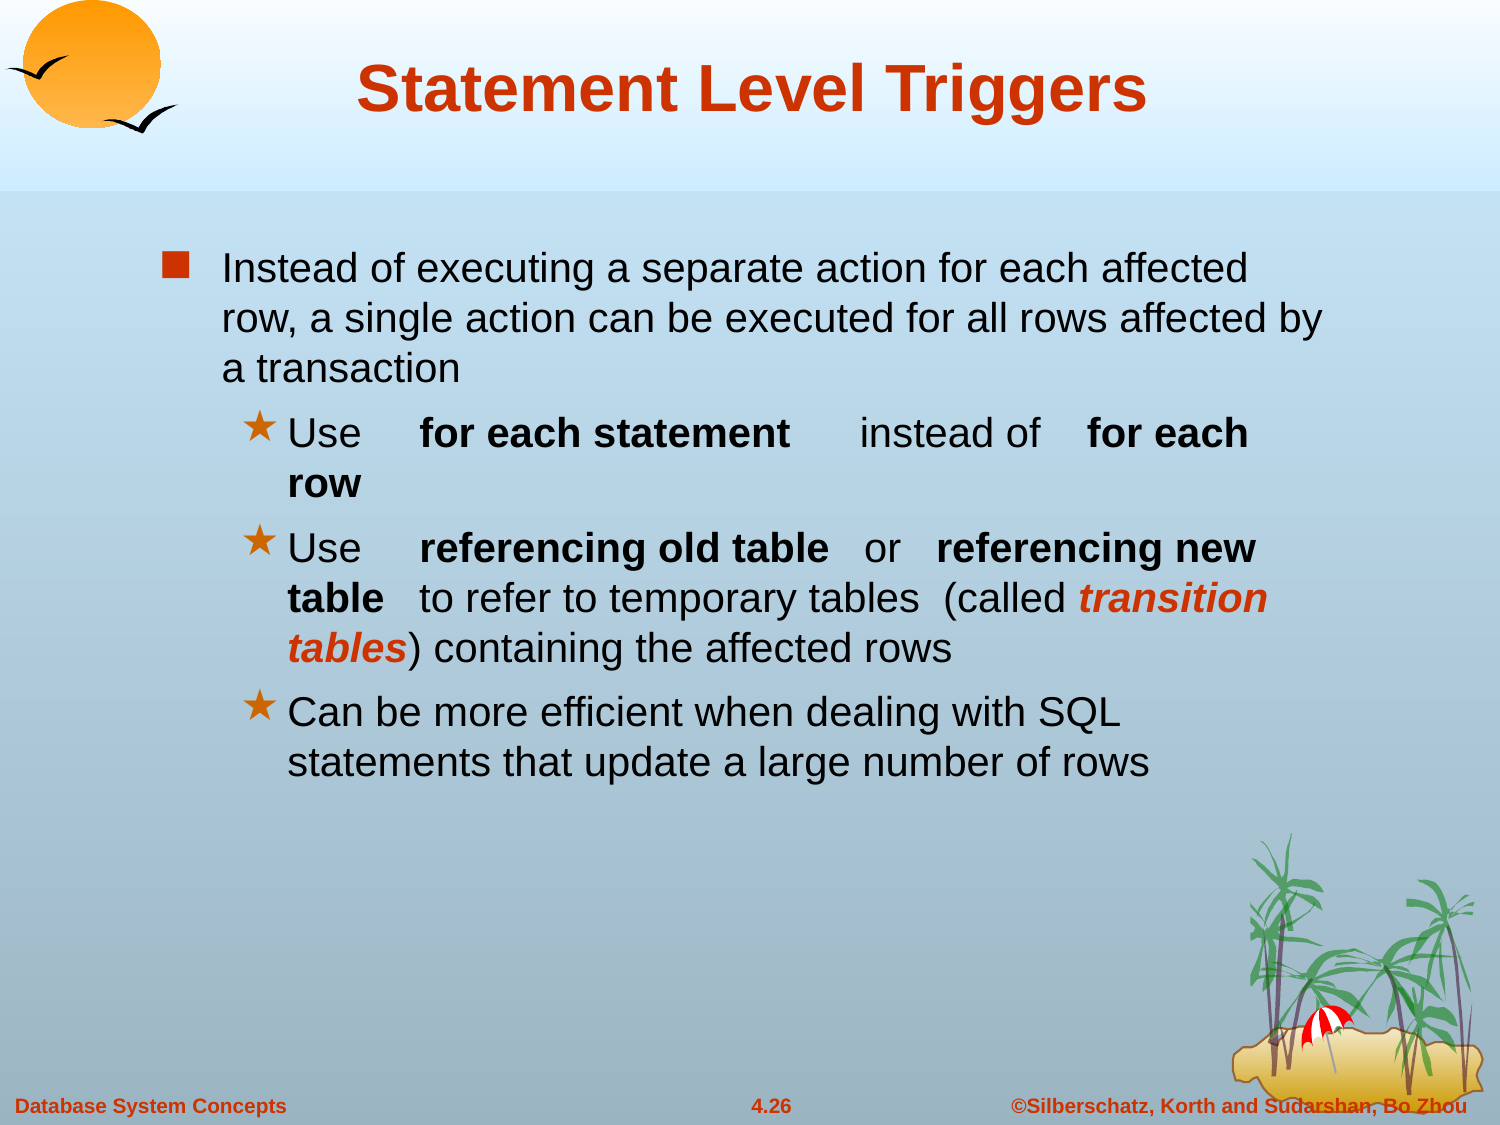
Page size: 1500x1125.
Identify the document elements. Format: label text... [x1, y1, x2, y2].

list Instead of executing a separate action for each affected row, a single action can be executed for all rows affected by a transaction Use for each statement instead of for each row Use referencing old table or referencing new table to refer to temporary tables (called transition tables) containing the affected rows Can be more efficient when dealing with SQL statements that update a large number of rows [150, 233, 1350, 946]
title Statement Level Triggers [90, 32, 1416, 134]
